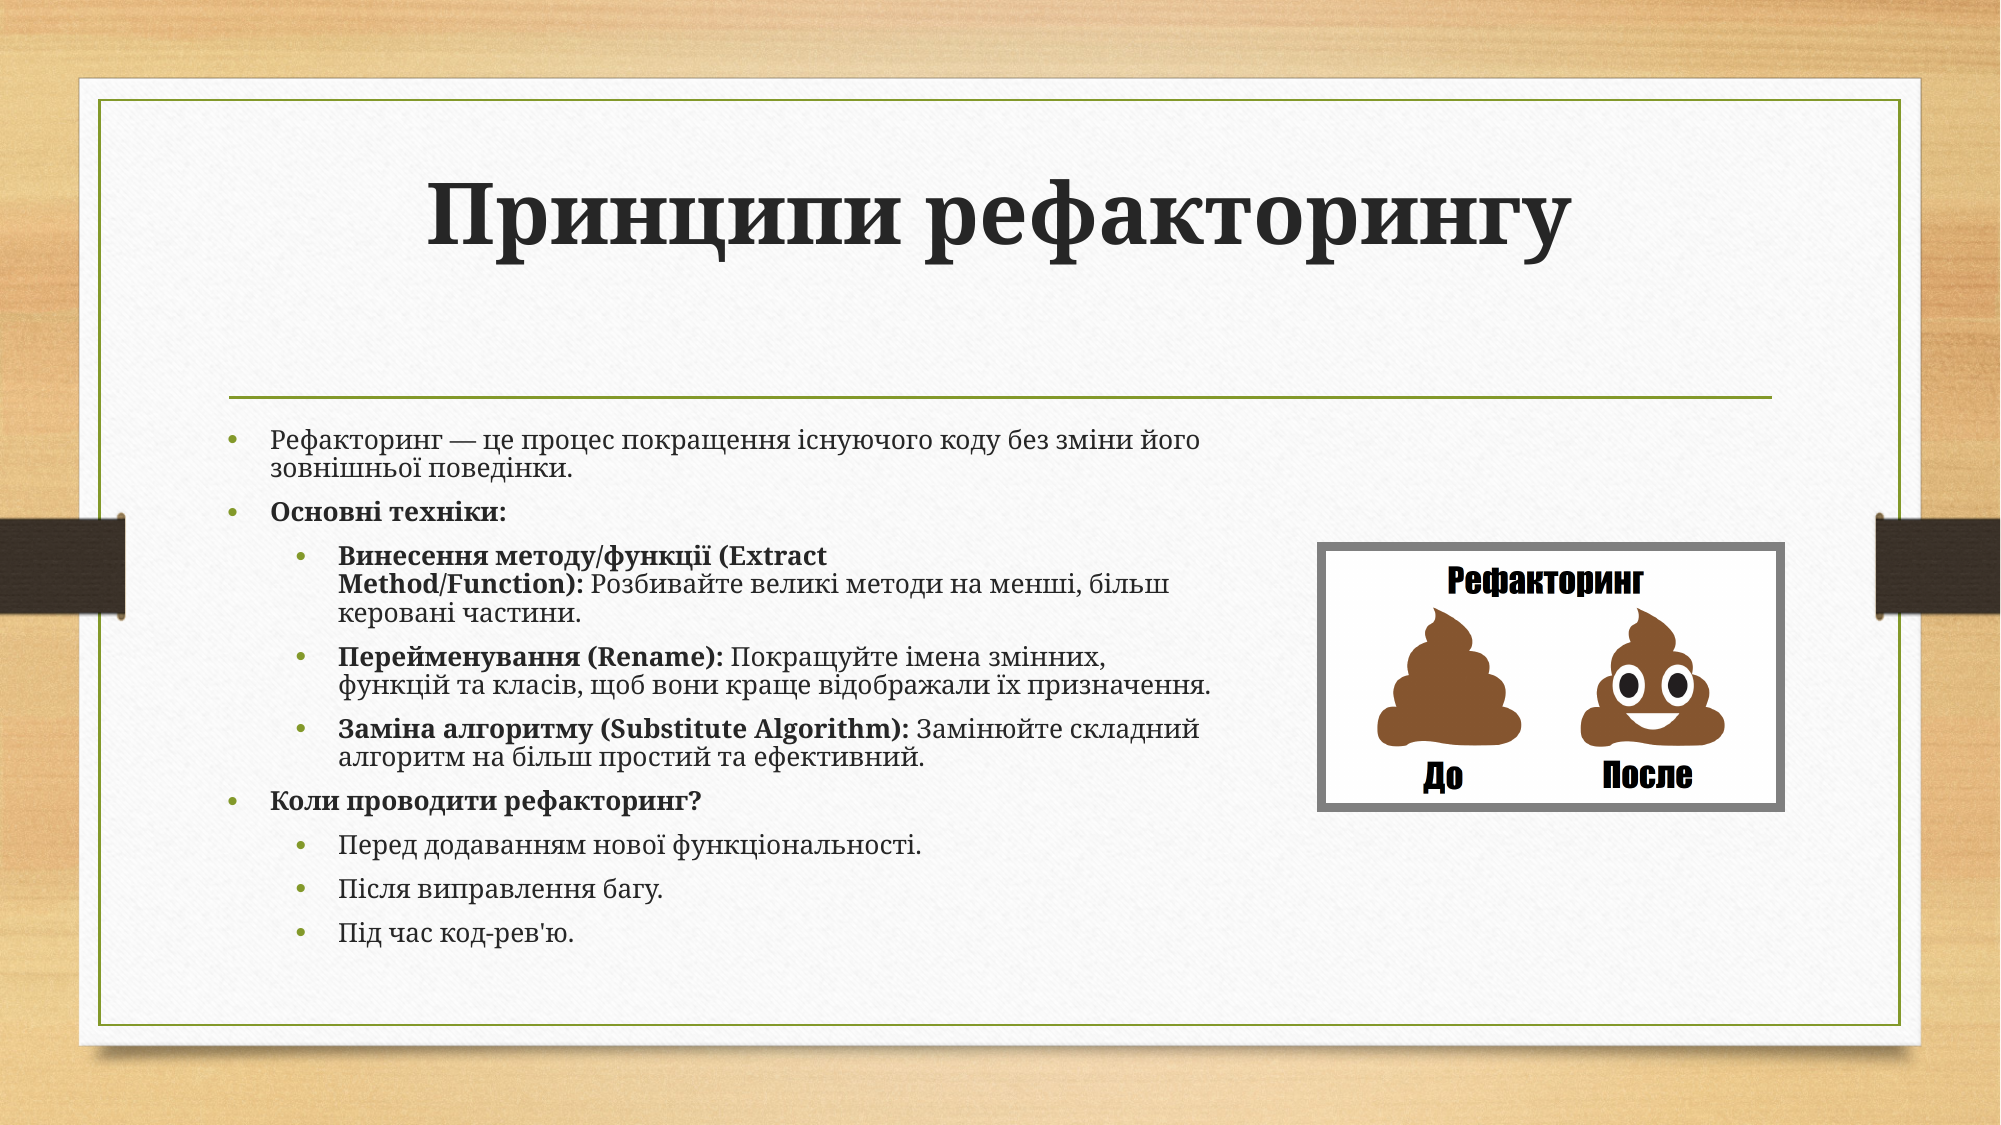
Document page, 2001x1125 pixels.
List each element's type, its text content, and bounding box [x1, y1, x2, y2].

picture [0, 0, 2001, 1125]
title Принципи рефакторингу [212, 161, 1788, 375]
list Рефакторинг — це процес покращення існуючого коду без зміни його зовнішньої поведінки. Основні техніки: Винесення методу/функції (Extract Method/Function): Розбивайте великі методи на менші, більш керовані частини. Перейменування (Rename): Покращуйте імена змінних, функцій та класів, щоб вони краще відображали їх призначення. Заміна алгоритму (Substitute Algorithm): Замінюйте складний алгоритм на більш простий та ефективний. Коли проводити рефакторинг? Перед додаванням нової функціональності. Після виправлення багу. Під час код-рев'ю. [212, 419, 1239, 964]
